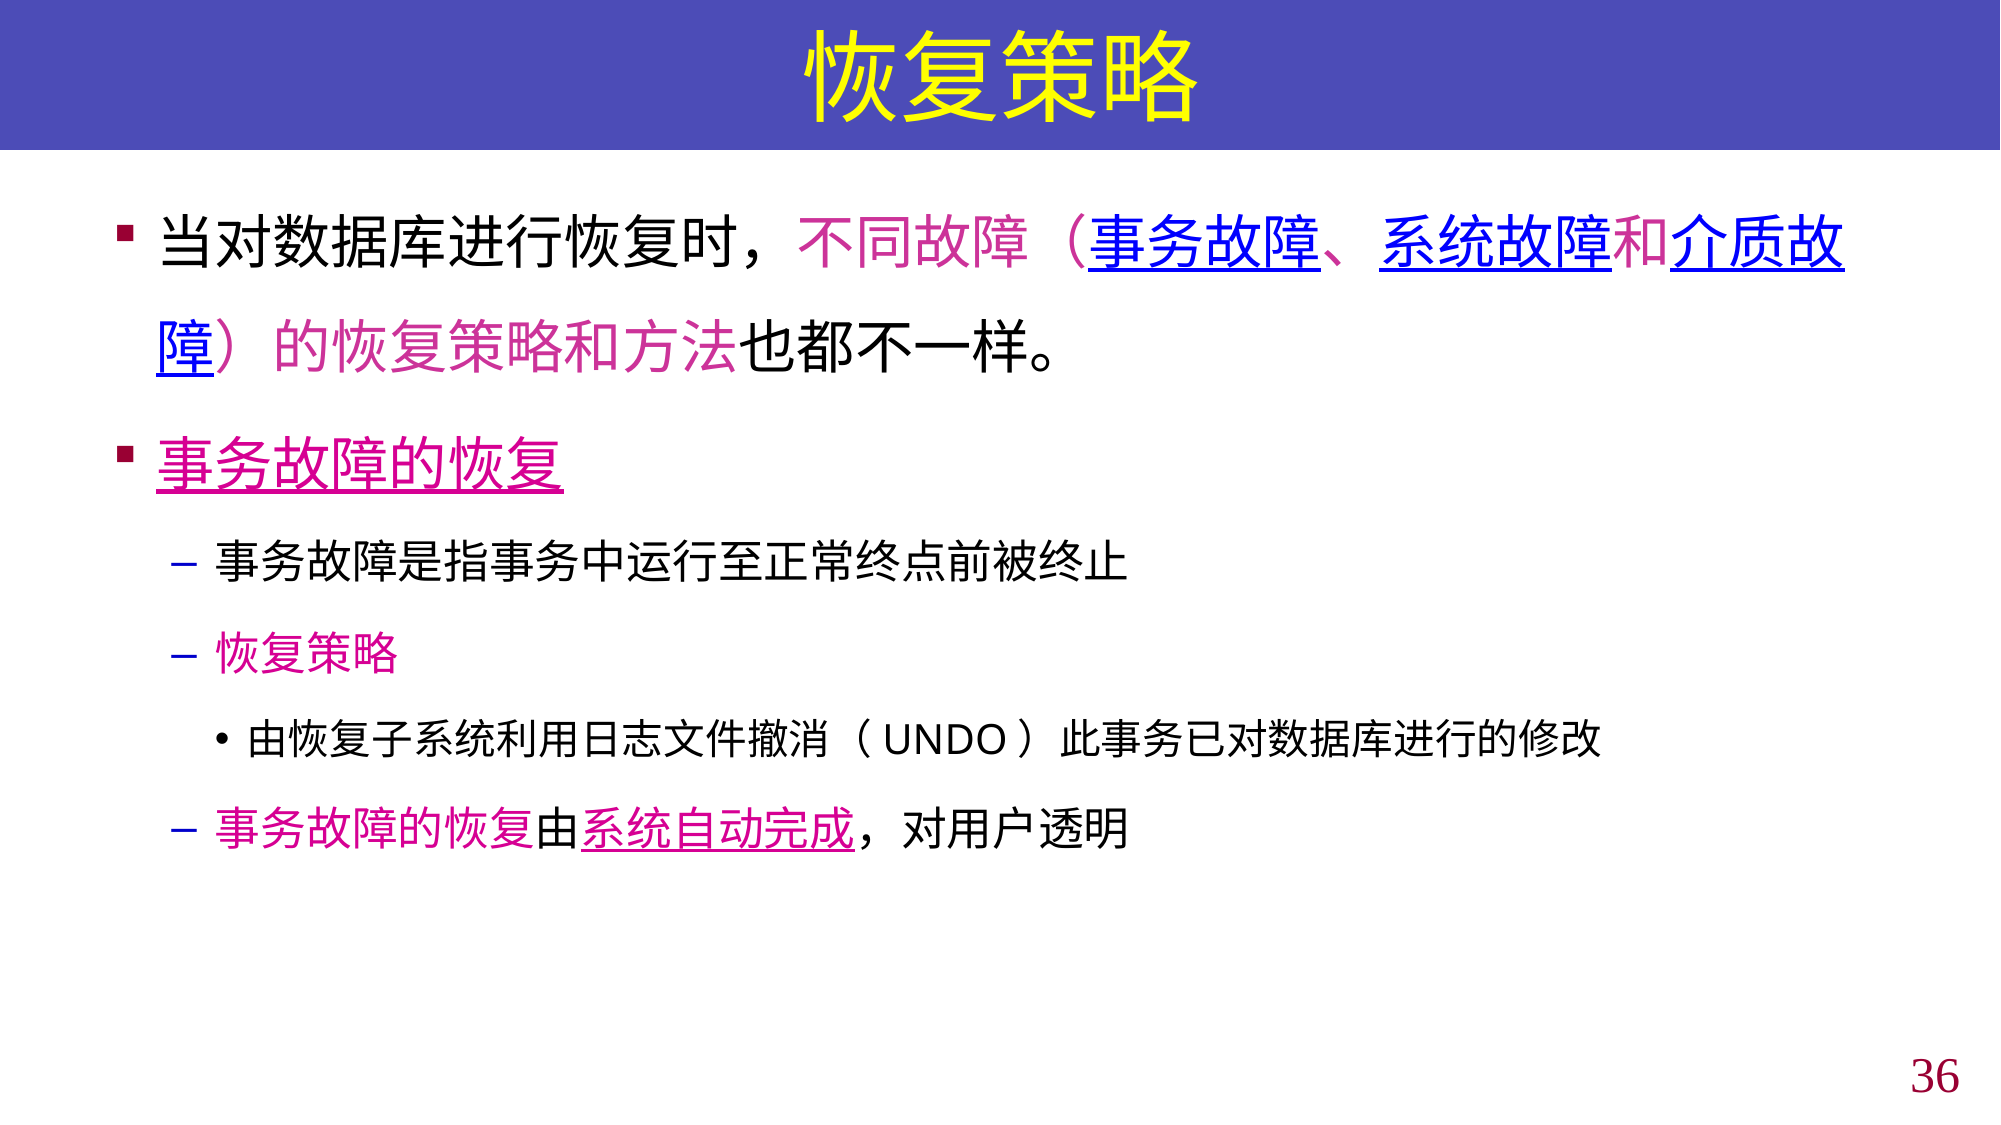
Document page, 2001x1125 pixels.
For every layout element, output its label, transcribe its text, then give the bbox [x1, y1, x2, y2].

list 当对数据库进行恢复时，不同故障（事务故障、系统故障和介质故障）的恢复策略和方法也都不一样。 事务故障的恢复 事务故障是指事务中运行至正常终点前被终止 恢复策略 由恢复子系统利用日志文件撤消（UNDO）此事务已对数据库进行的修改 事务故障的恢复由系统自动完成，对用户透明 [97, 162, 1904, 1073]
slide_number 35 [1550, 1048, 1975, 1096]
title 恢复策略 [0, 0, 2000, 150]
